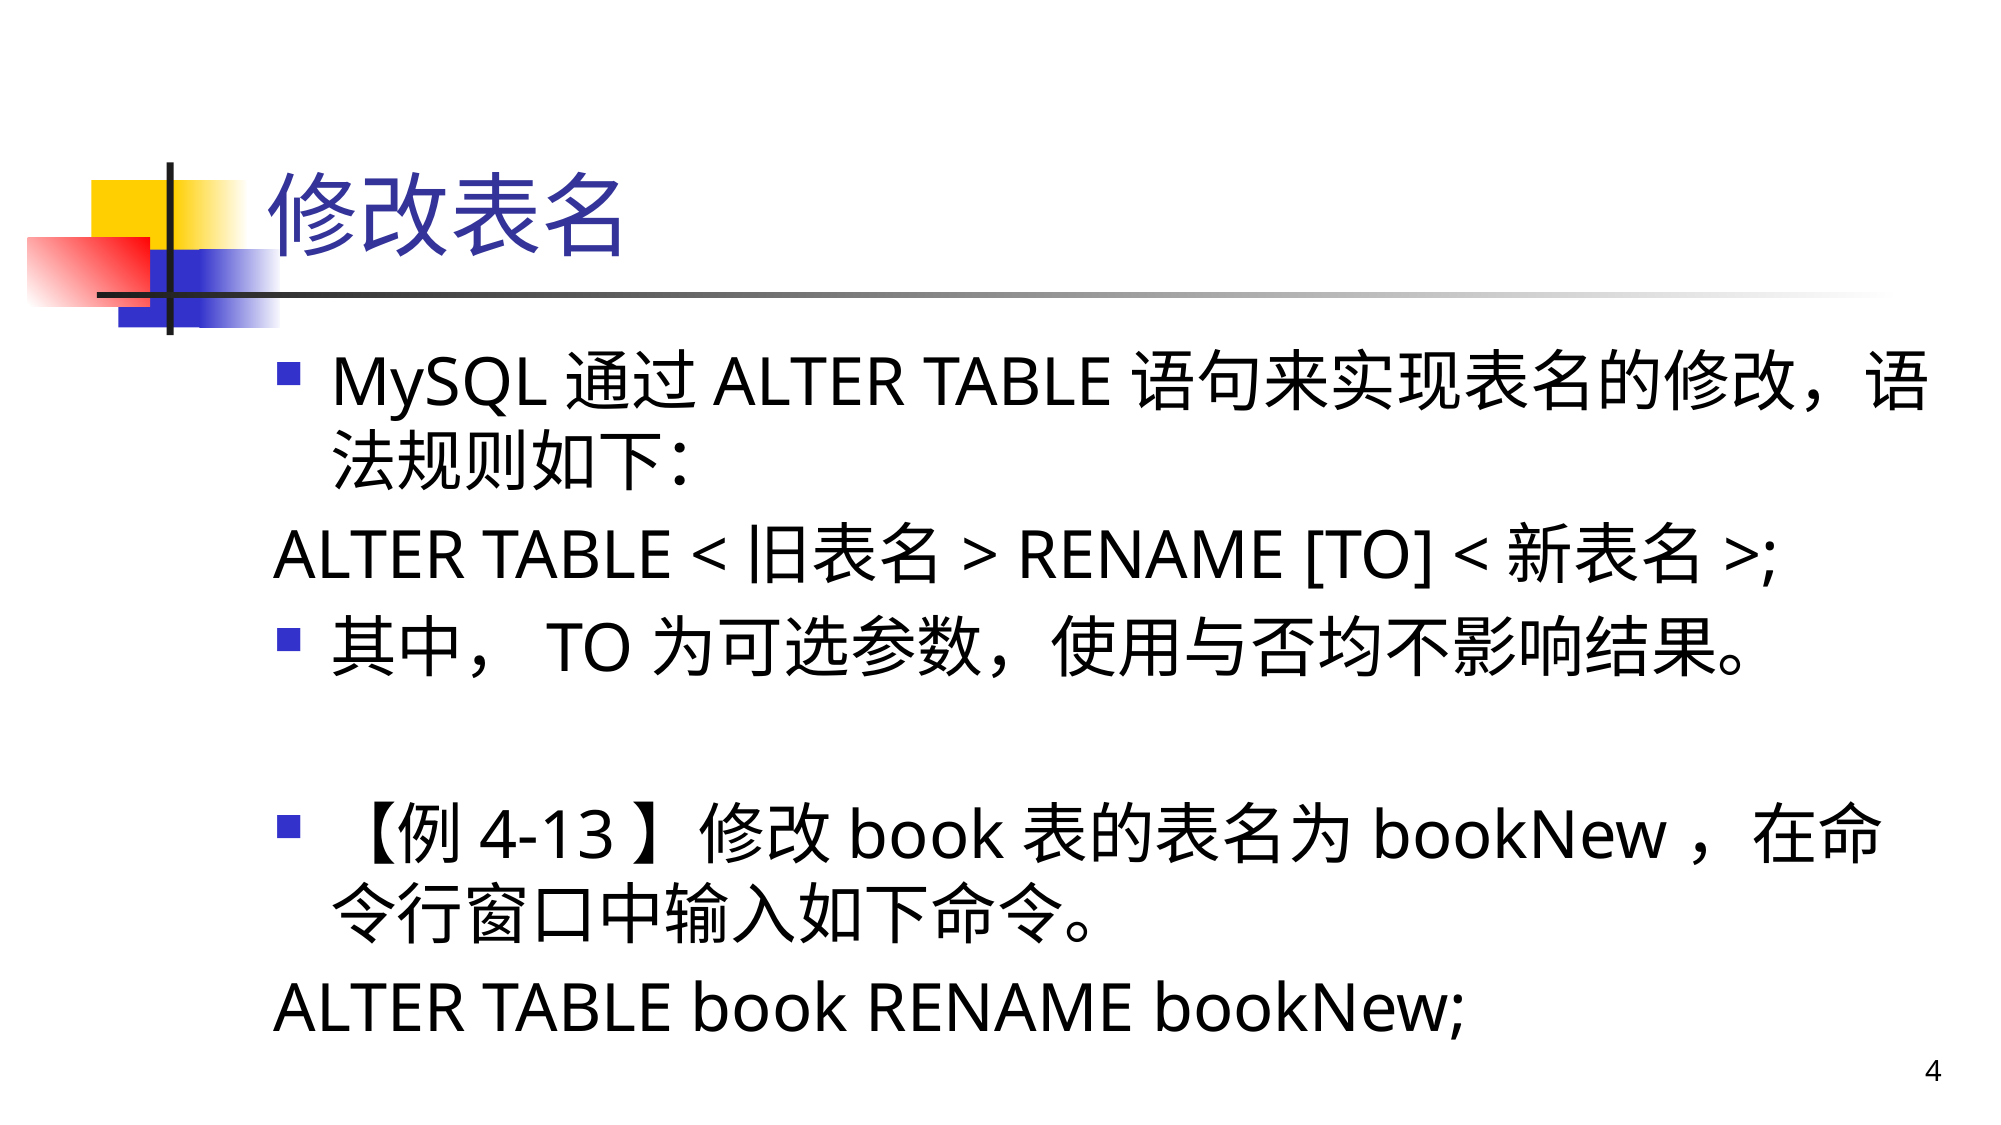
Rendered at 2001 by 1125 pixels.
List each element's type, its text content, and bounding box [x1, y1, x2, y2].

list MySQL通过ALTER TABLE语句来实现表名的修改，语法规则如下： ALTER TABLE <旧表名> RENAME [TO] <新表名>; 其中，TO为可选参数，使用与否均不影响结果。 【例4-13】修改book表的表名为bookNew，在命令行窗口中输入如下命令。 ALTER TABLE book RENAME bookNew; [258, 331, 1959, 1006]
slide_number 4 [1540, 1024, 1957, 1100]
title 修改表名 [251, 35, 1957, 275]
